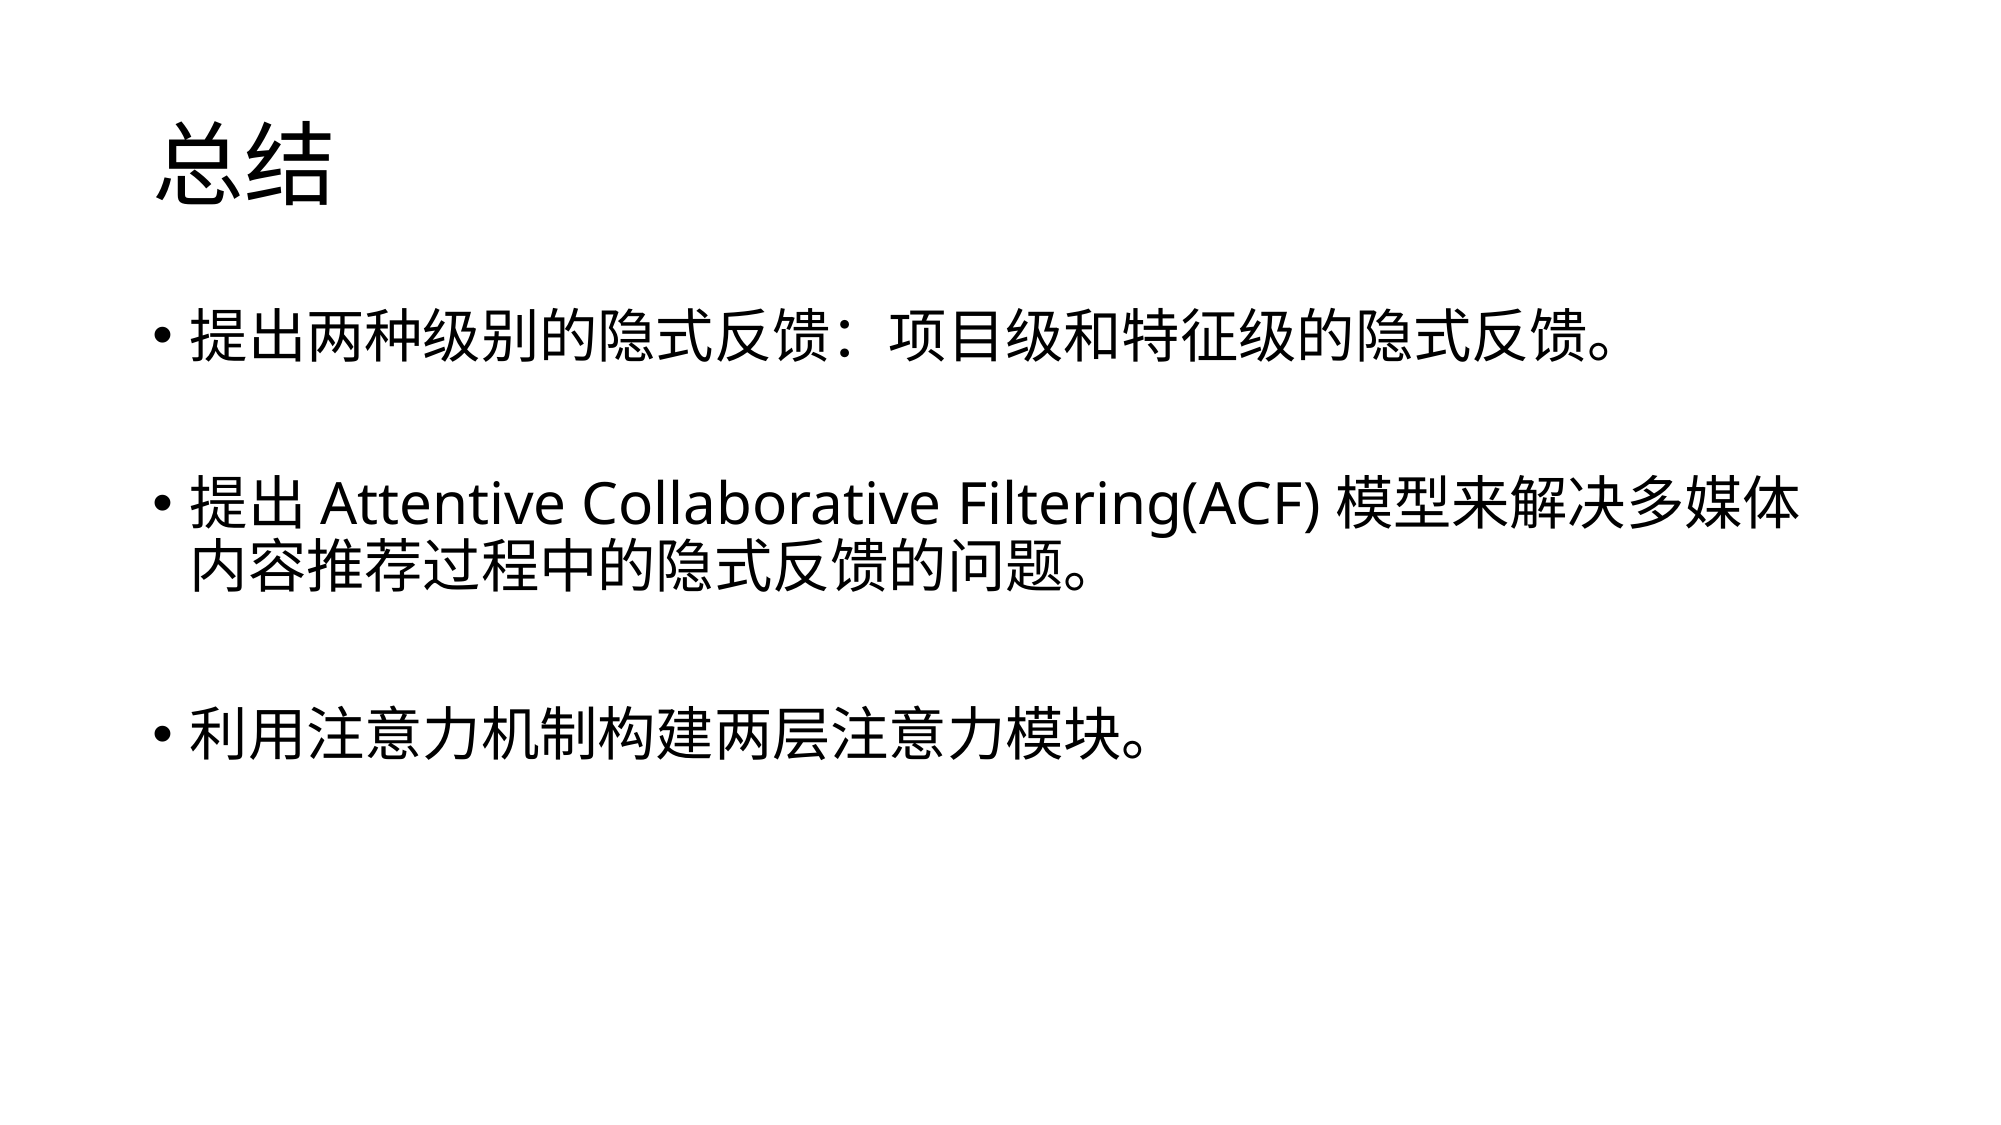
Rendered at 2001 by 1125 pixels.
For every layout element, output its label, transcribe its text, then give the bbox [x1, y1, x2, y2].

title 总结 [137, 59, 1863, 278]
list 提出两种级别的隐式反馈：项目级和特征级的隐式反馈。 提出Attentive Collaborative Filtering(ACF)模型来解决多媒体内容推荐过程中的隐式反馈的问题。 利用注意力机制构建两层注意力模块。 [137, 299, 1863, 1014]
